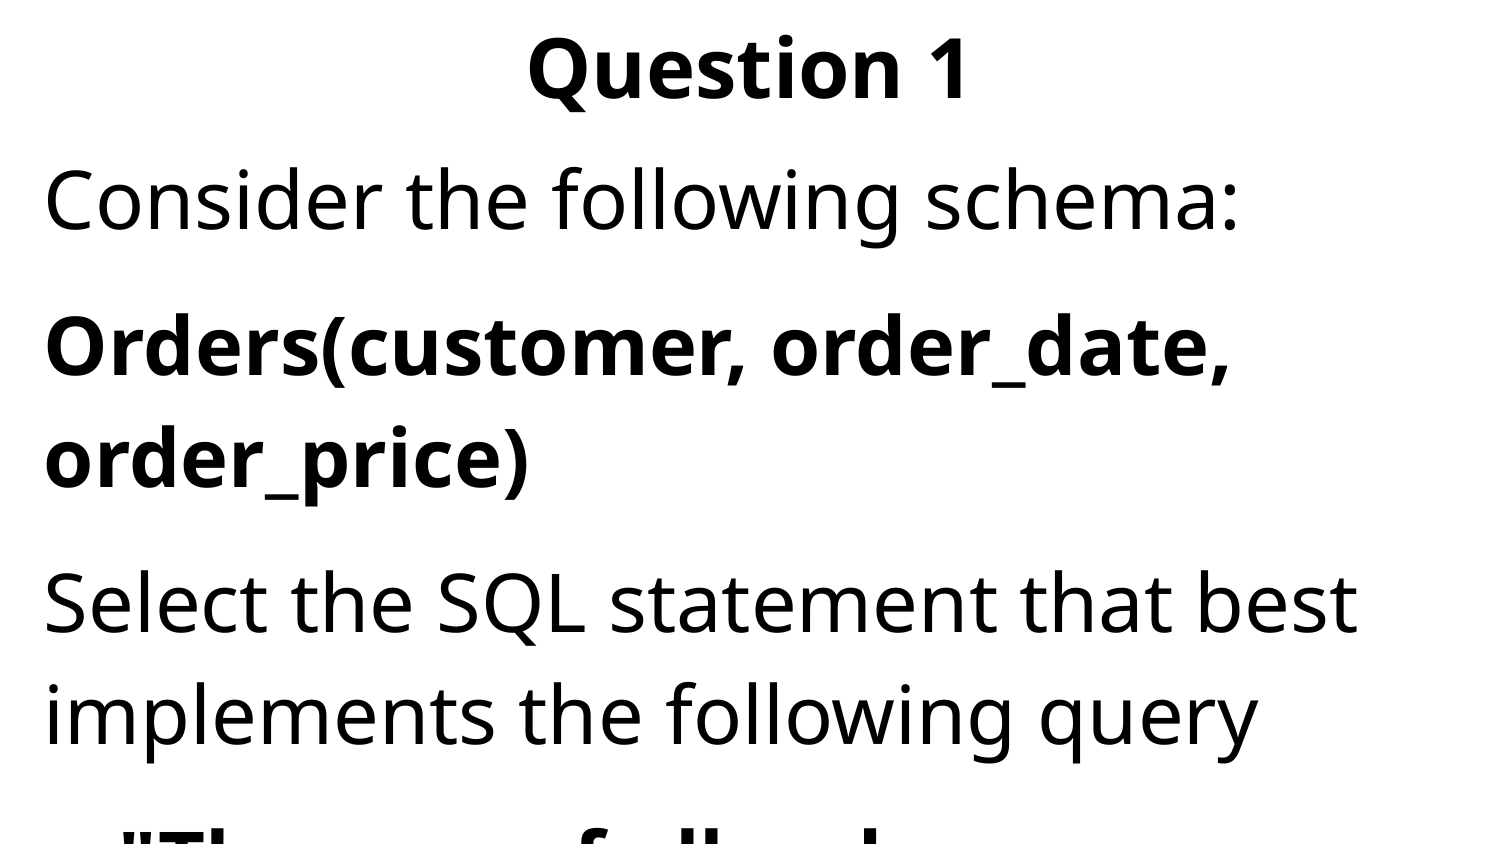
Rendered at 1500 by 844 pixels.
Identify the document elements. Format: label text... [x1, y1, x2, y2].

list Consider the following schema: Orders(customer, order_date, order_price) Select the SQL statement that best implements the following query "The sum of all orders per customer" [28, 118, 1500, 844]
title Question 1 [0, 0, 1500, 119]
